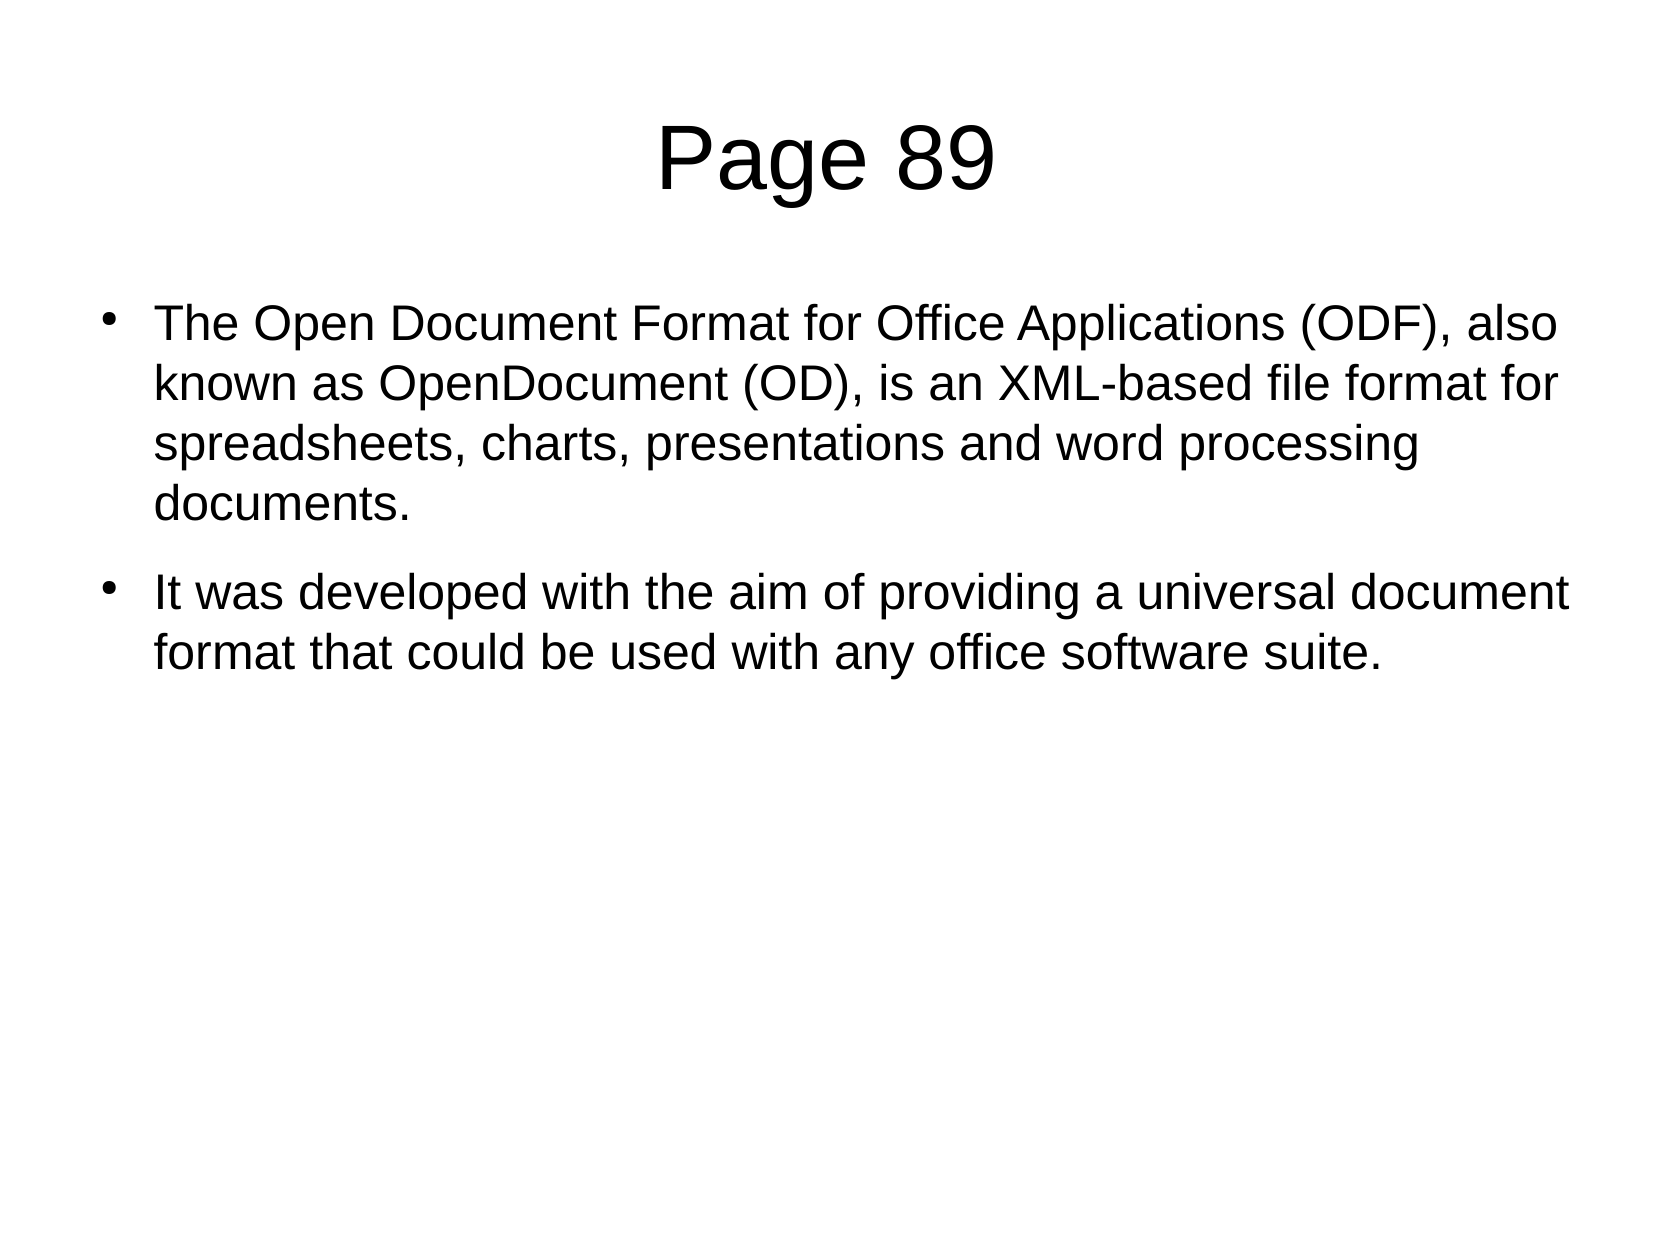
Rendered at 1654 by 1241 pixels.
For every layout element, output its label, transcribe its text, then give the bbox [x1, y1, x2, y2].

title Page 89 [82, 49, 1571, 257]
list The Open Document Format for Office Applications (ODF), also known as OpenDocument (OD), is an XML-based file format for spreadsheets, charts, presentations and word processing documents. It was developed with the aim of providing a universal document format that could be used with any office software suite. [82, 290, 1571, 1109]
